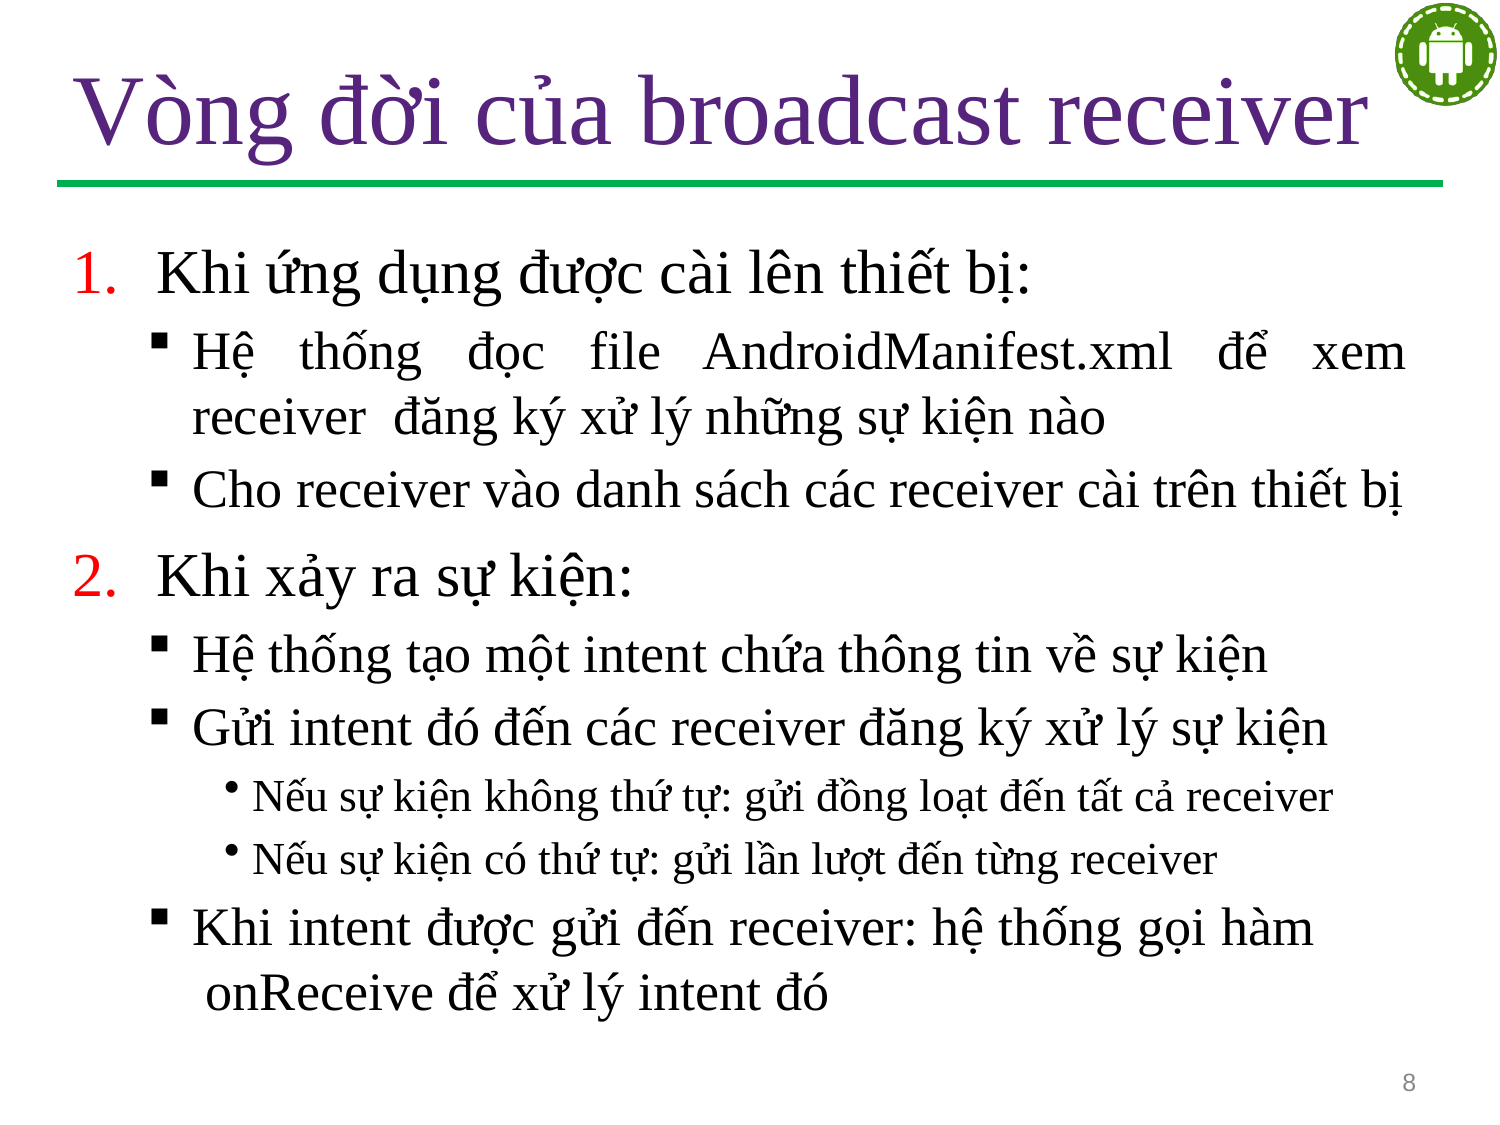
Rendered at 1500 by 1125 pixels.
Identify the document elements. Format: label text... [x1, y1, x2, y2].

picture [1391, 0, 1500, 109]
title Vòng đời của broadcast receiver [70, 42, 1371, 218]
text_box Khi ứng dụng được cài lên thiết bị: Hệ thống đọc file AndroidManifest.xml để xem receiver đăng ký xử lý những sự kiện nào Cho receiver vào danh sách các receiver cài trên thiết bị Khi xảy ra sự kiện: Hệ thống tạo một intent chứa thông tin về sự kiện Gửi intent đó đến các receiver đăng ký xử lý sự kiện Nếu sự kiện không thứ tự: gửi đồng loạt đến tất cả receiver Nếu sự kiện có thứ tự: gửi lần lượt đến từng receiver Khi intent được gửi đến receiver: hệ thống gọi hàm onReceive để xử lý intent đó [70, 218, 1414, 1022]
slide_number 8 [1398, 1070, 1432, 1125]
